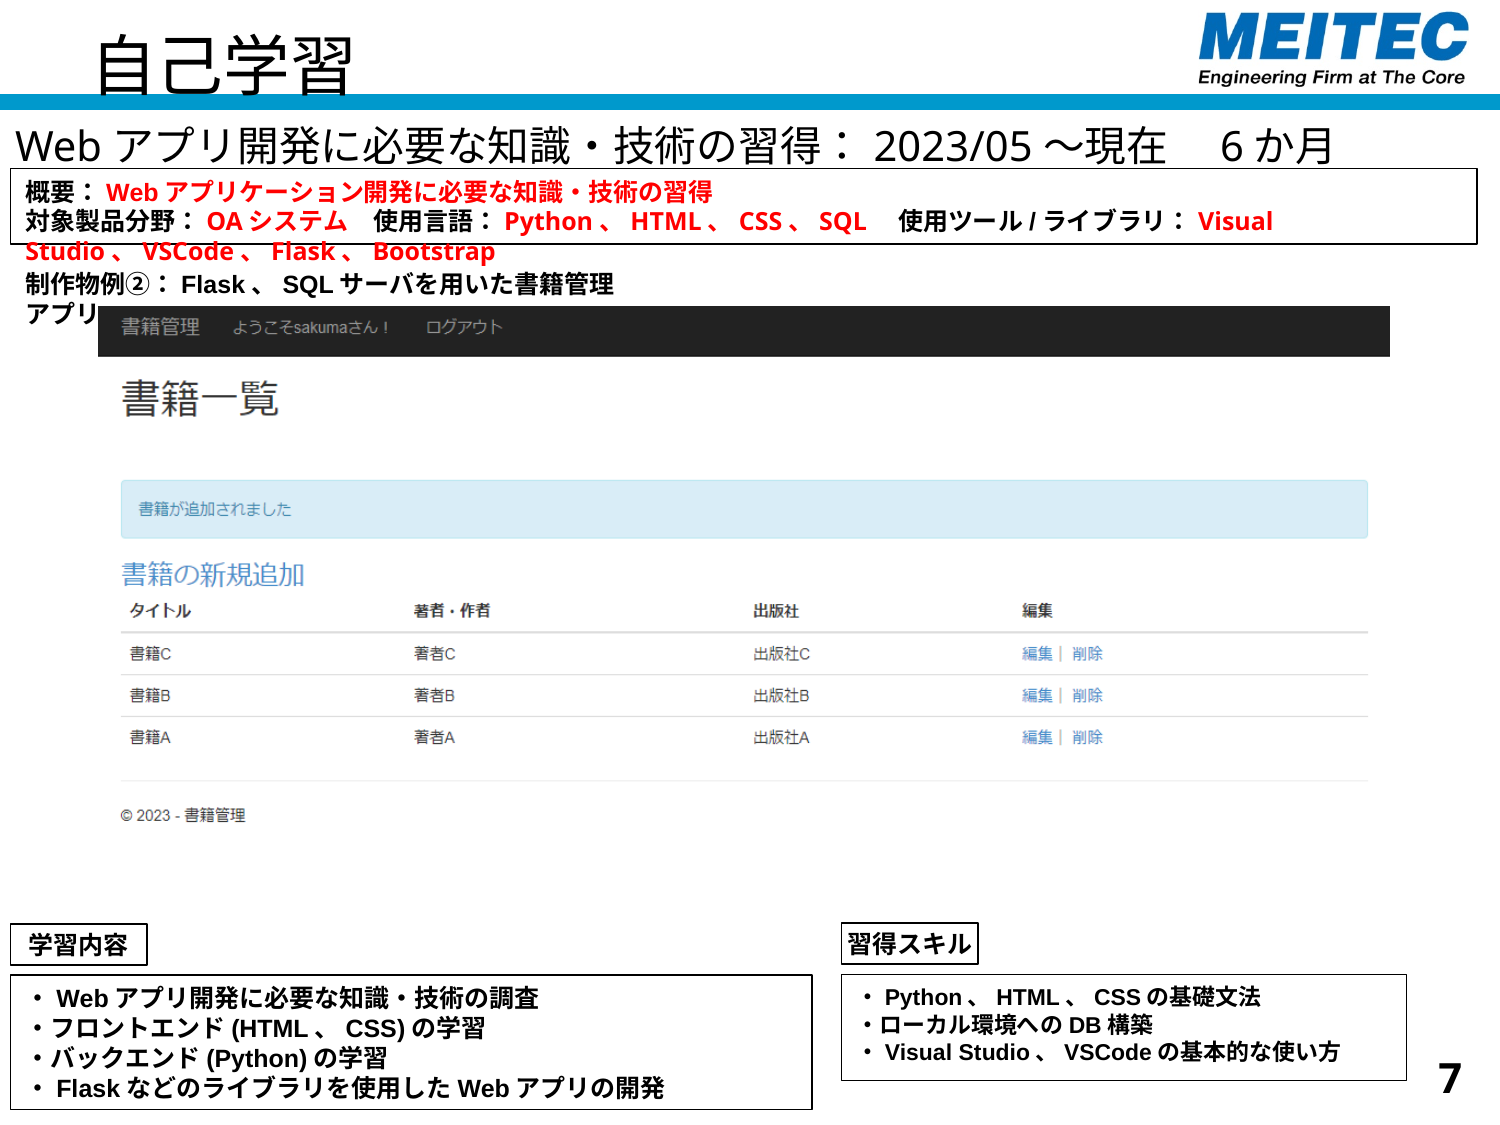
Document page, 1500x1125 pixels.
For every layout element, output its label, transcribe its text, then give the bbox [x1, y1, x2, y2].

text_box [10, 974, 813, 1110]
title 自己学習 [75, 14, 1425, 111]
picture [1198, 1, 1469, 87]
text_box Webアプリ開発に必要な知識・技術の習得：2023/05～現在 6か月 [0, 111, 1490, 188]
text_box 学習内容 [10, 924, 147, 965]
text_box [841, 974, 1407, 1081]
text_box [10, 168, 1478, 275]
text_box 習得スキル [841, 923, 978, 965]
slide_number 7 [1139, 1050, 1478, 1111]
picture [98, 306, 1390, 891]
text_box 制作物例②：Flask、SQLサーバを用いた書籍管理アプリ [10, 282, 652, 336]
